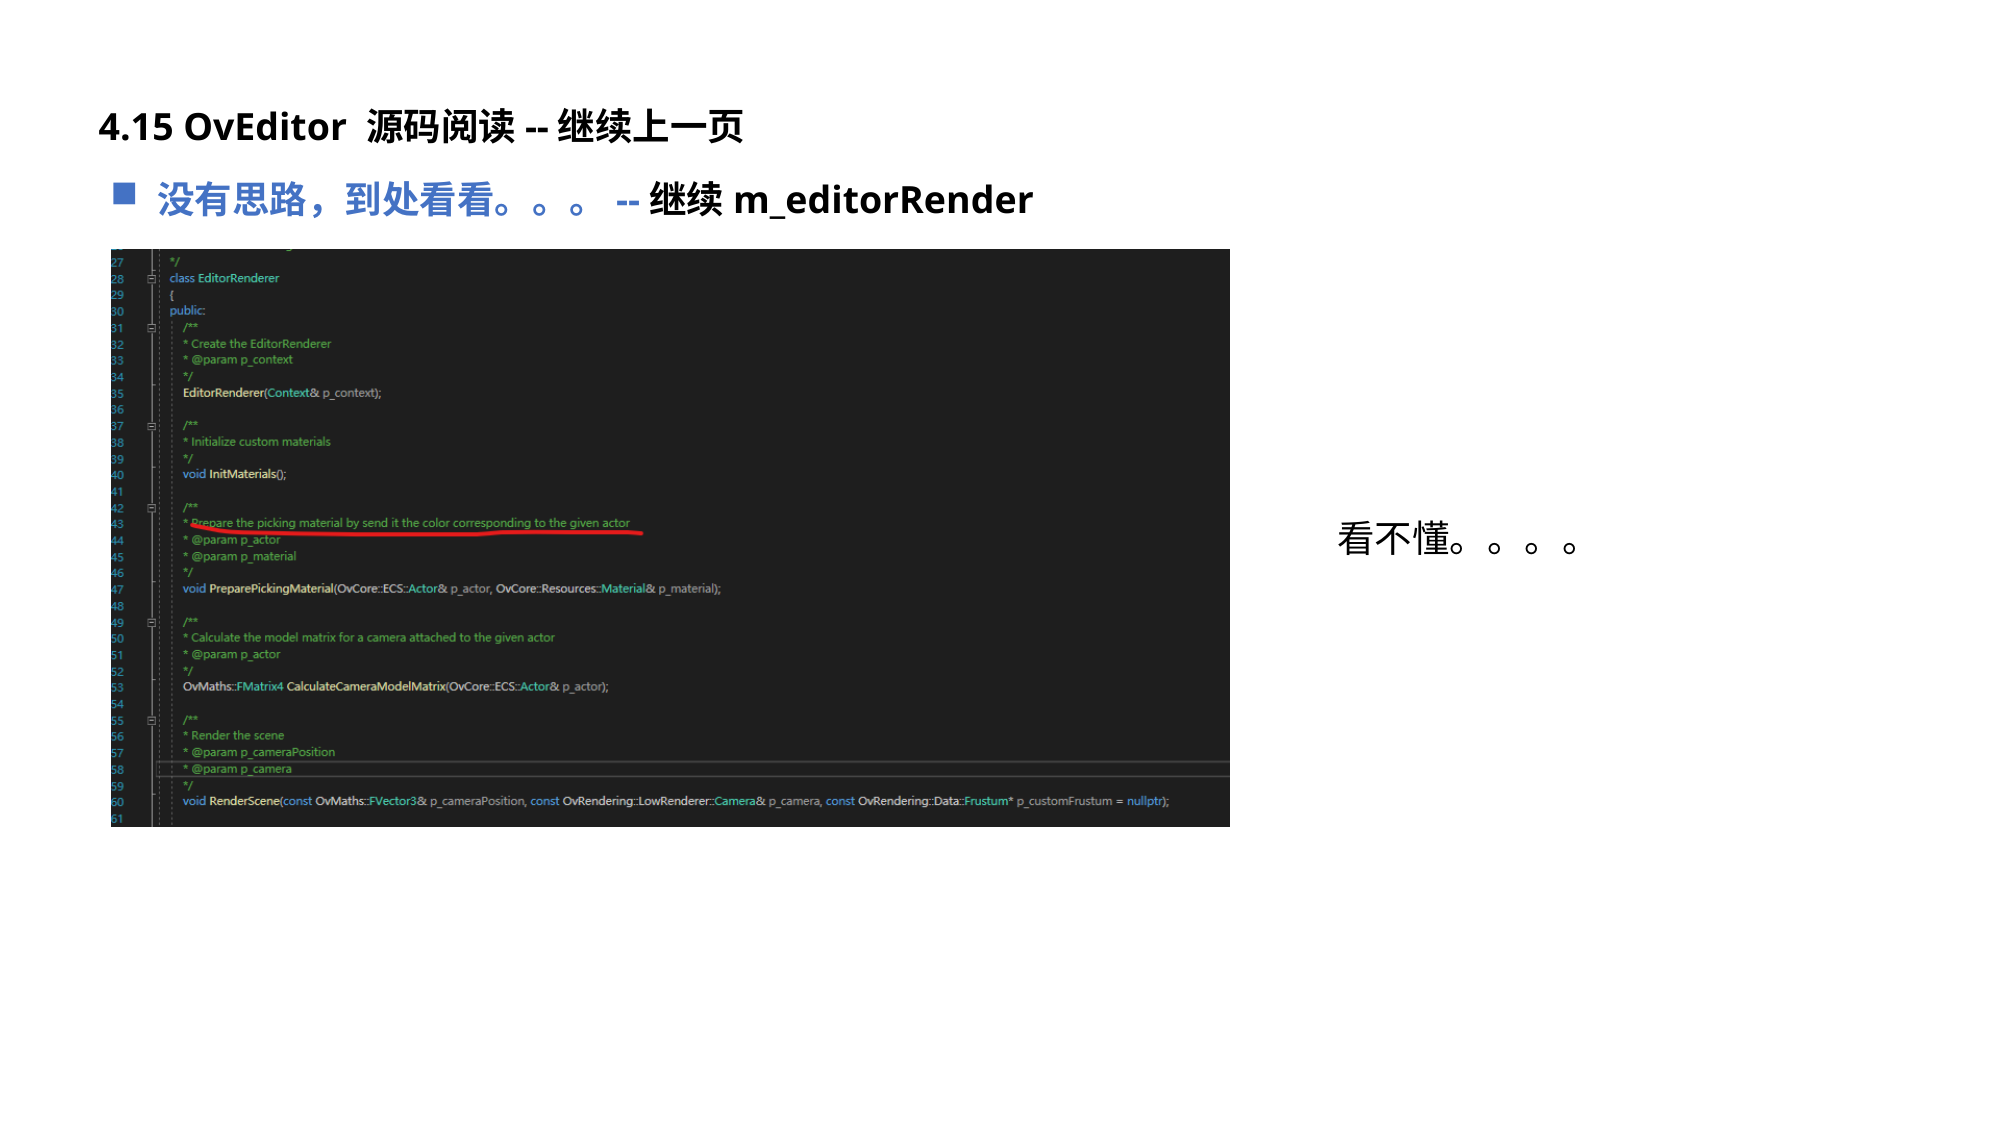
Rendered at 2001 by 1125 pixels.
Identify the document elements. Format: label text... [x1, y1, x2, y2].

text_box 看不懂。。。。 [1322, 507, 1615, 568]
text_box 4.15 OvEditor 源码阅读--继续上一页 [83, 73, 761, 156]
text_box 没有思路，到处看看。。。--继续m_editorRender [95, 169, 1190, 229]
picture [111, 249, 1230, 827]
